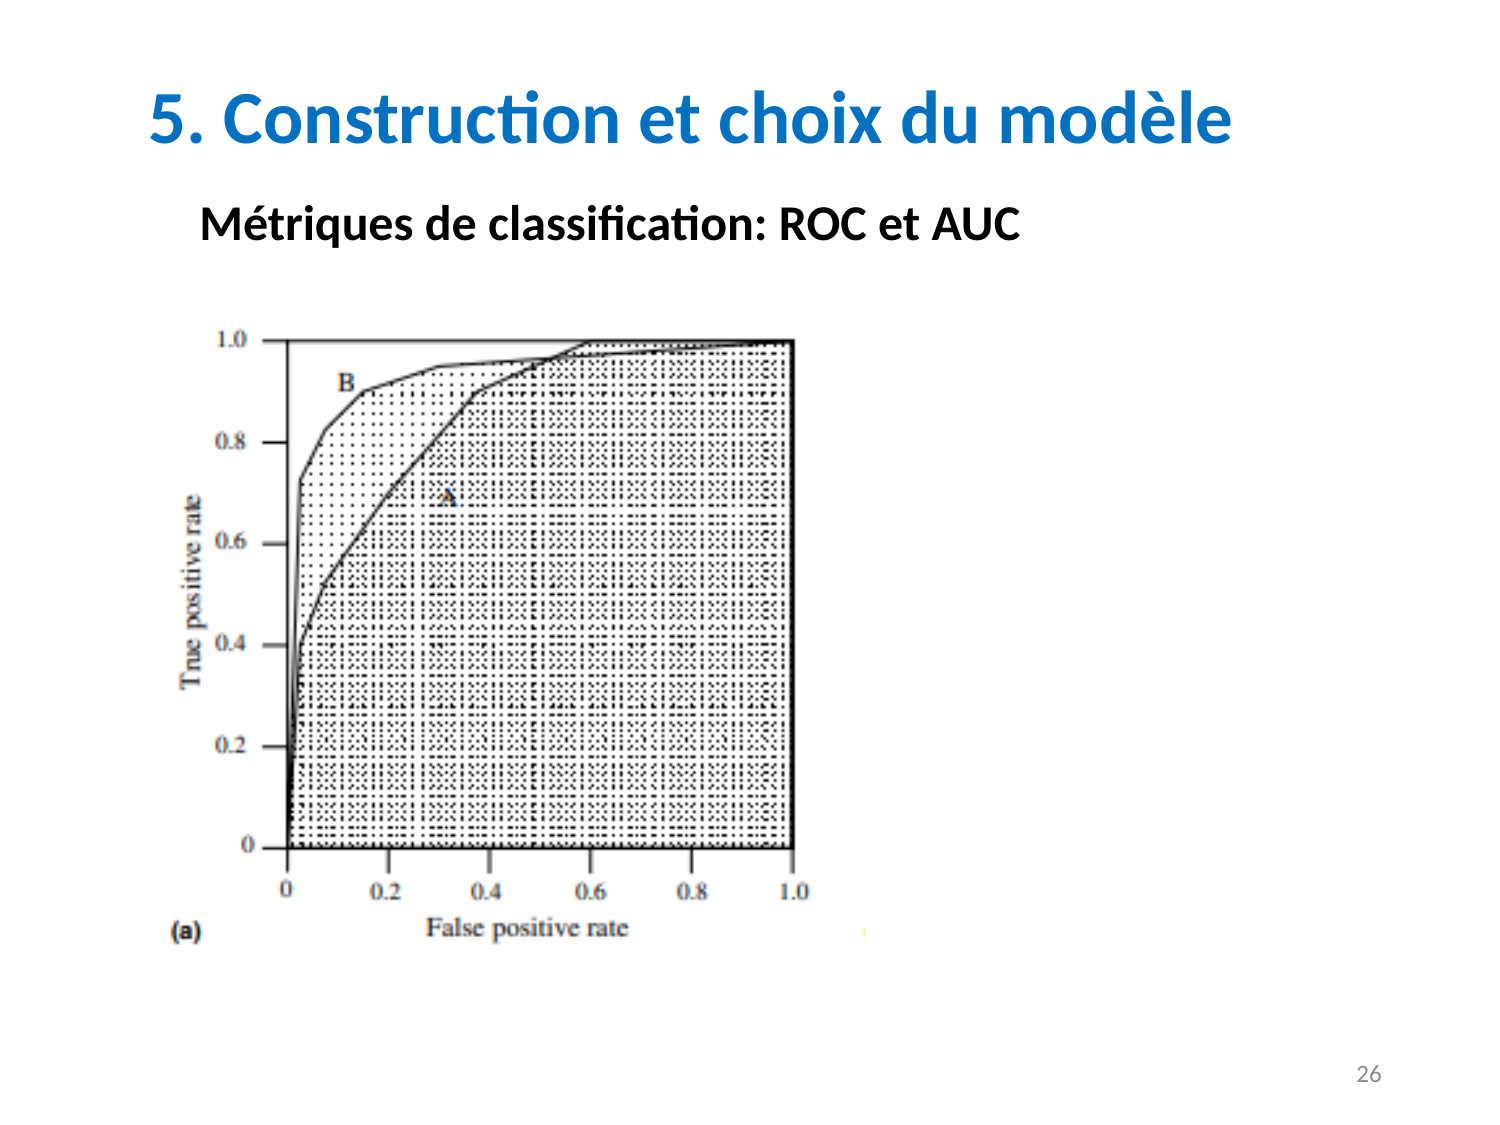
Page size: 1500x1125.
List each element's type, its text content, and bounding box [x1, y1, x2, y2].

text_box Métriques de classification: ROC et AUC [184, 152, 1442, 318]
slide_number 26 [1059, 1042, 1397, 1103]
picture [159, 319, 866, 958]
title 5. Construction et choix du modèle [16, 25, 1367, 214]
